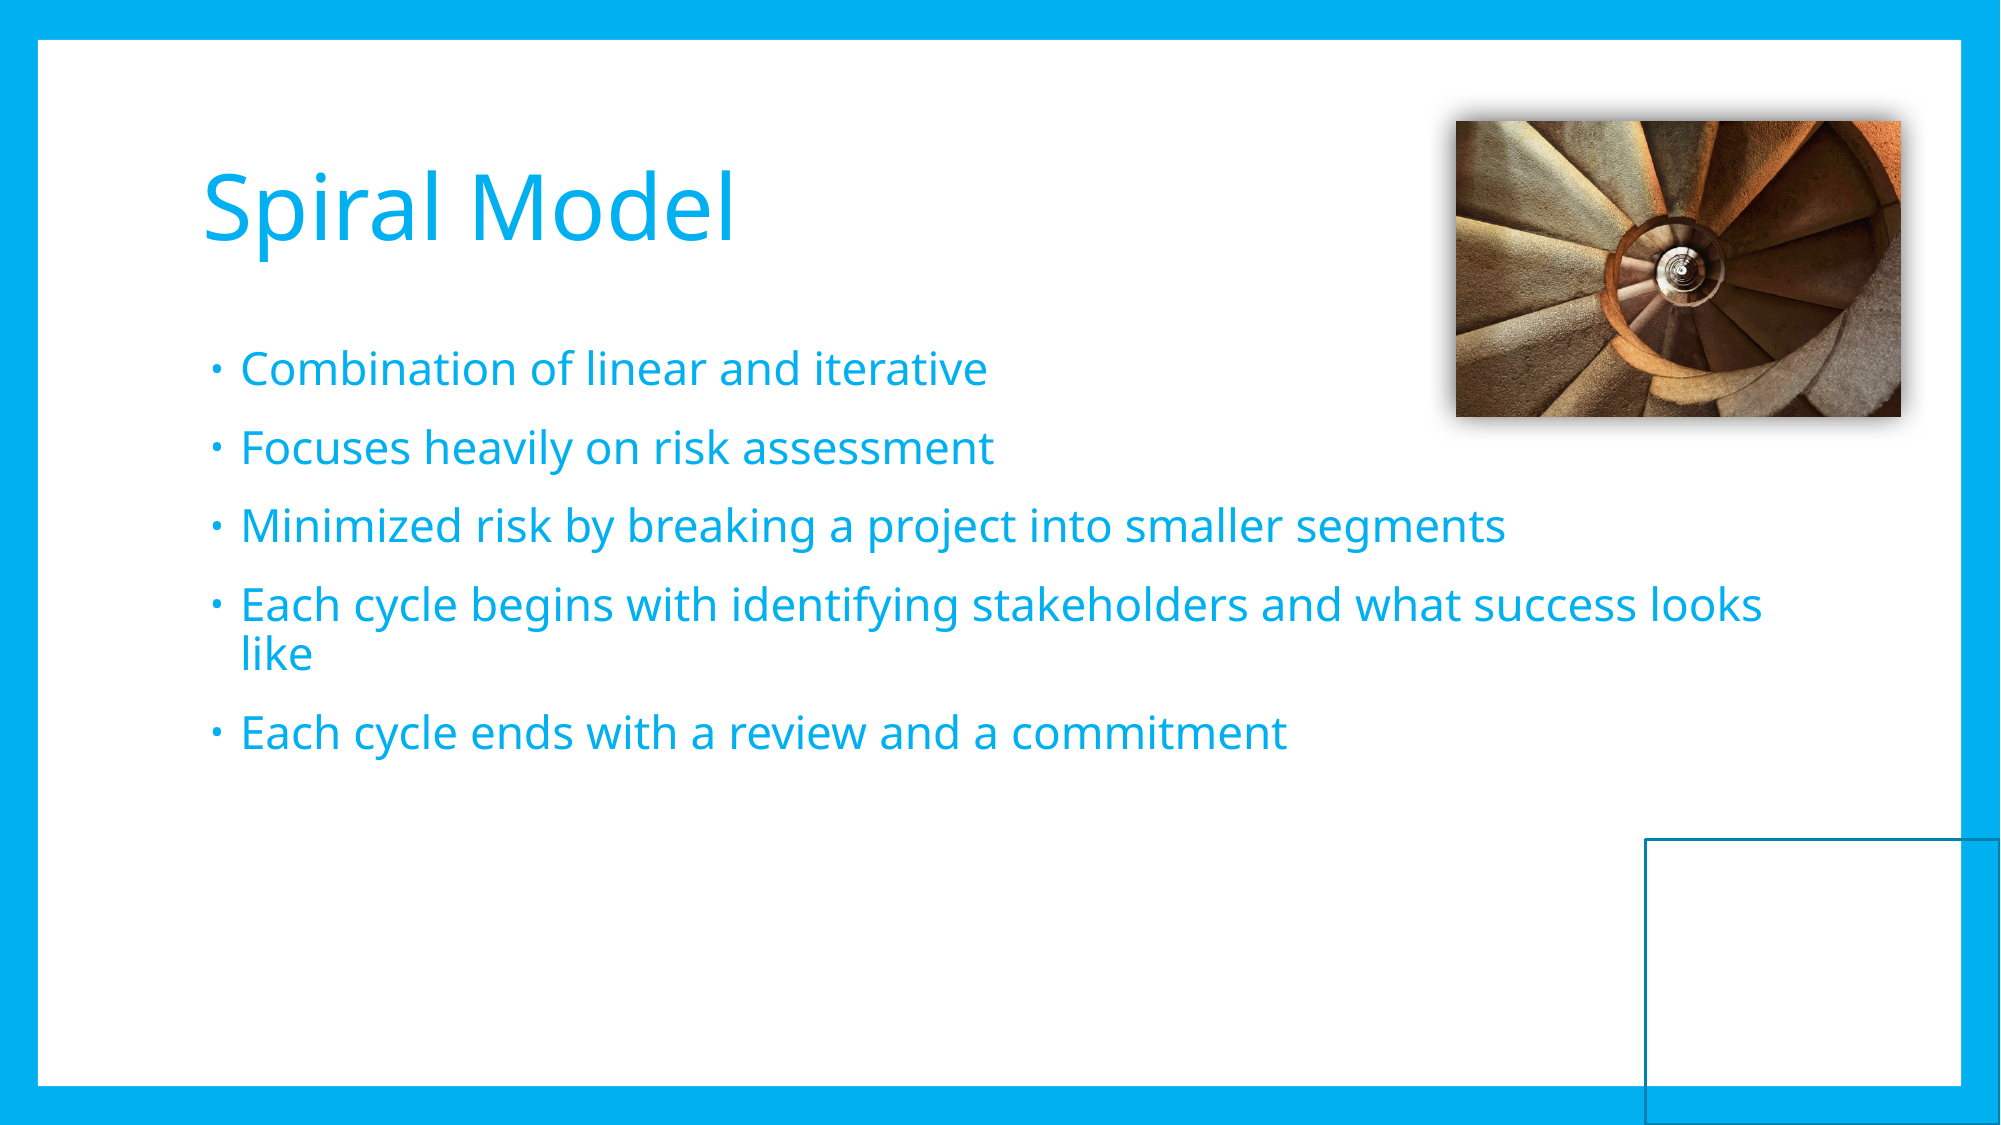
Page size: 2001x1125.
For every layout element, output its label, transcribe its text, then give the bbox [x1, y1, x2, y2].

title Spiral Model [187, 99, 1466, 323]
picture [1456, 121, 1901, 417]
list Combination of linear and iterative Focuses heavily on risk assessment Minimized risk by breaking a project into smaller segments Each cycle begins with identifying stakeholders and what success looks like Each cycle ends with a review and a commitment [187, 338, 1808, 1052]
